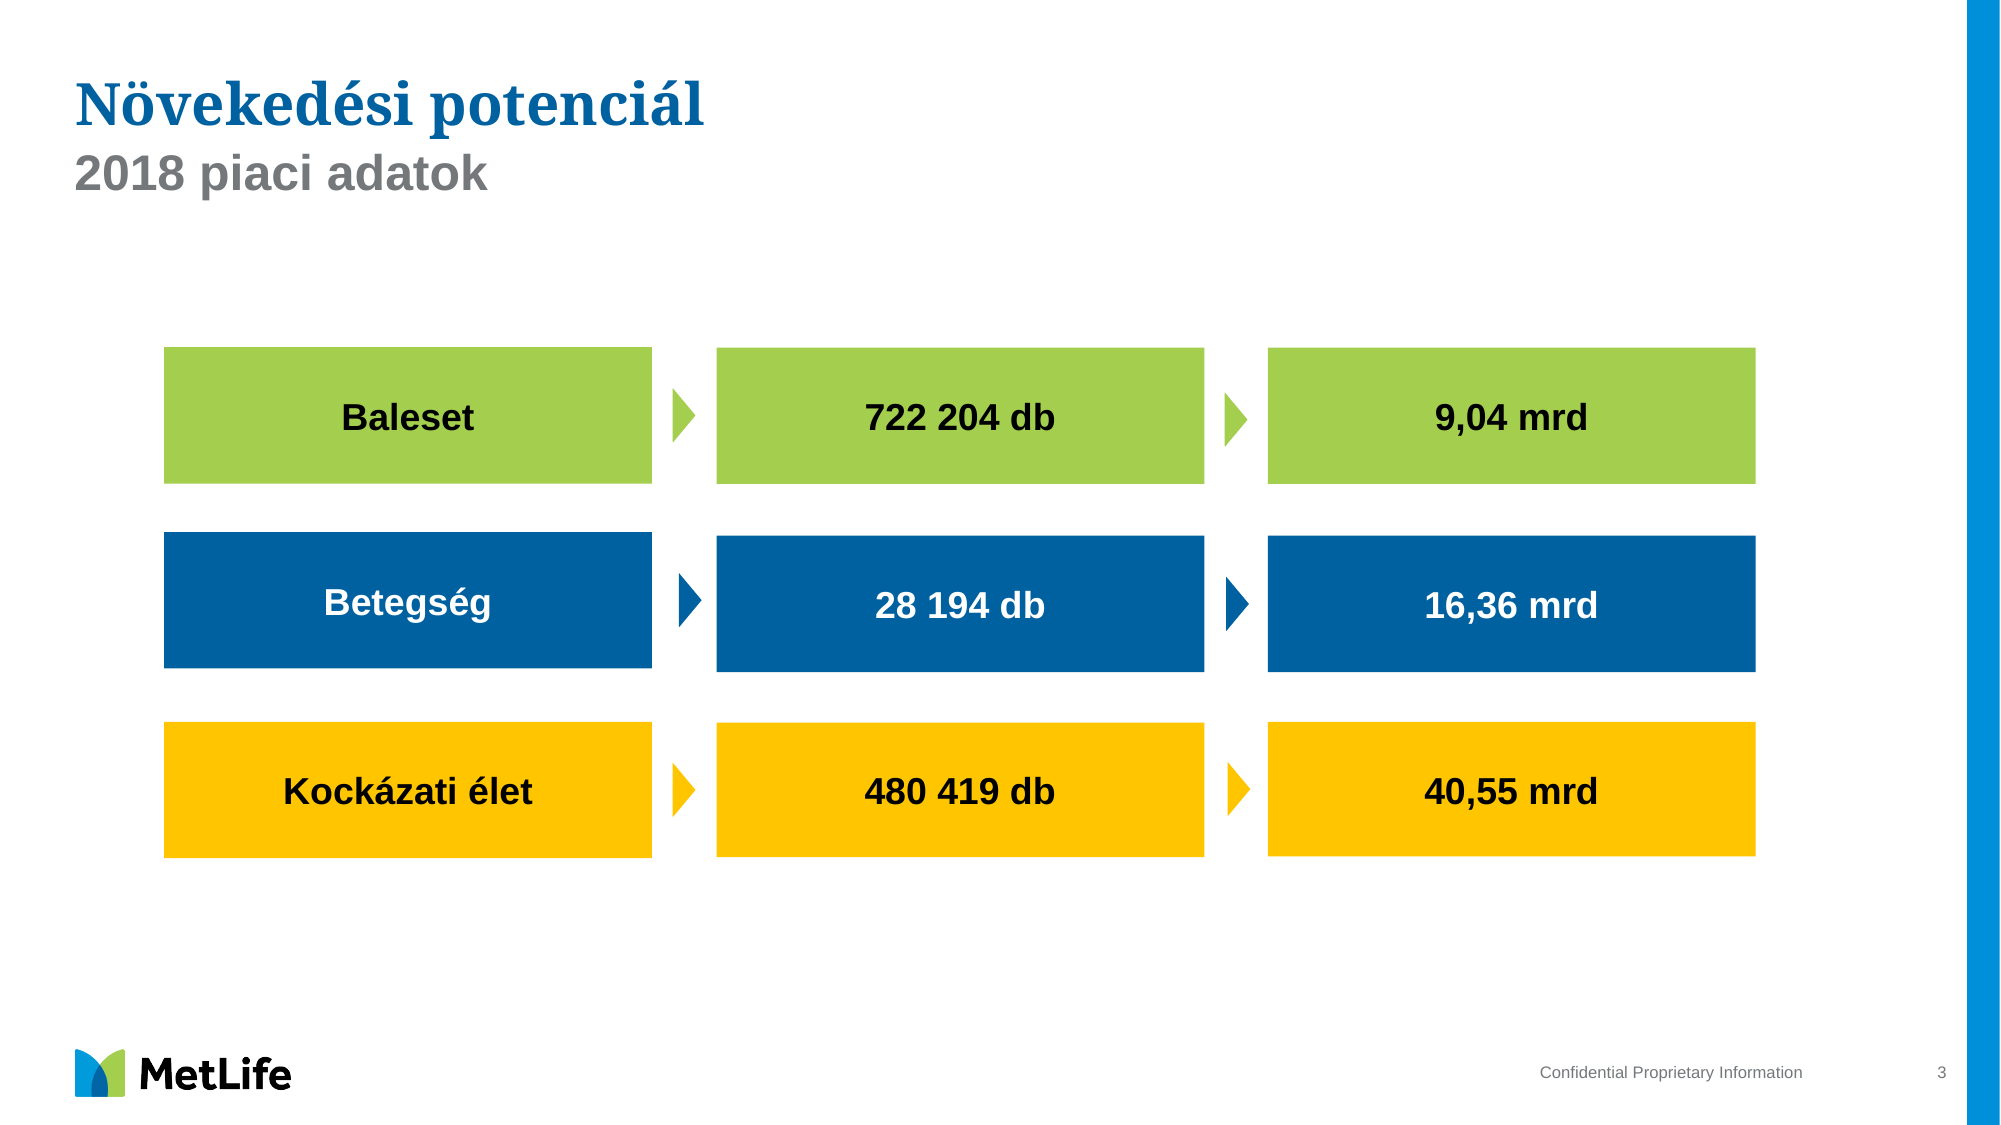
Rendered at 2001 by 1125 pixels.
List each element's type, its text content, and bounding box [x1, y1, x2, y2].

text_box [1965, 0, 2000, 1125]
picture [81, 1049, 291, 1097]
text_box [163, 346, 1756, 859]
title Növekedési potenciál [75, 75, 1627, 195]
text_box 2018 piaci adatok [63, 140, 1414, 276]
